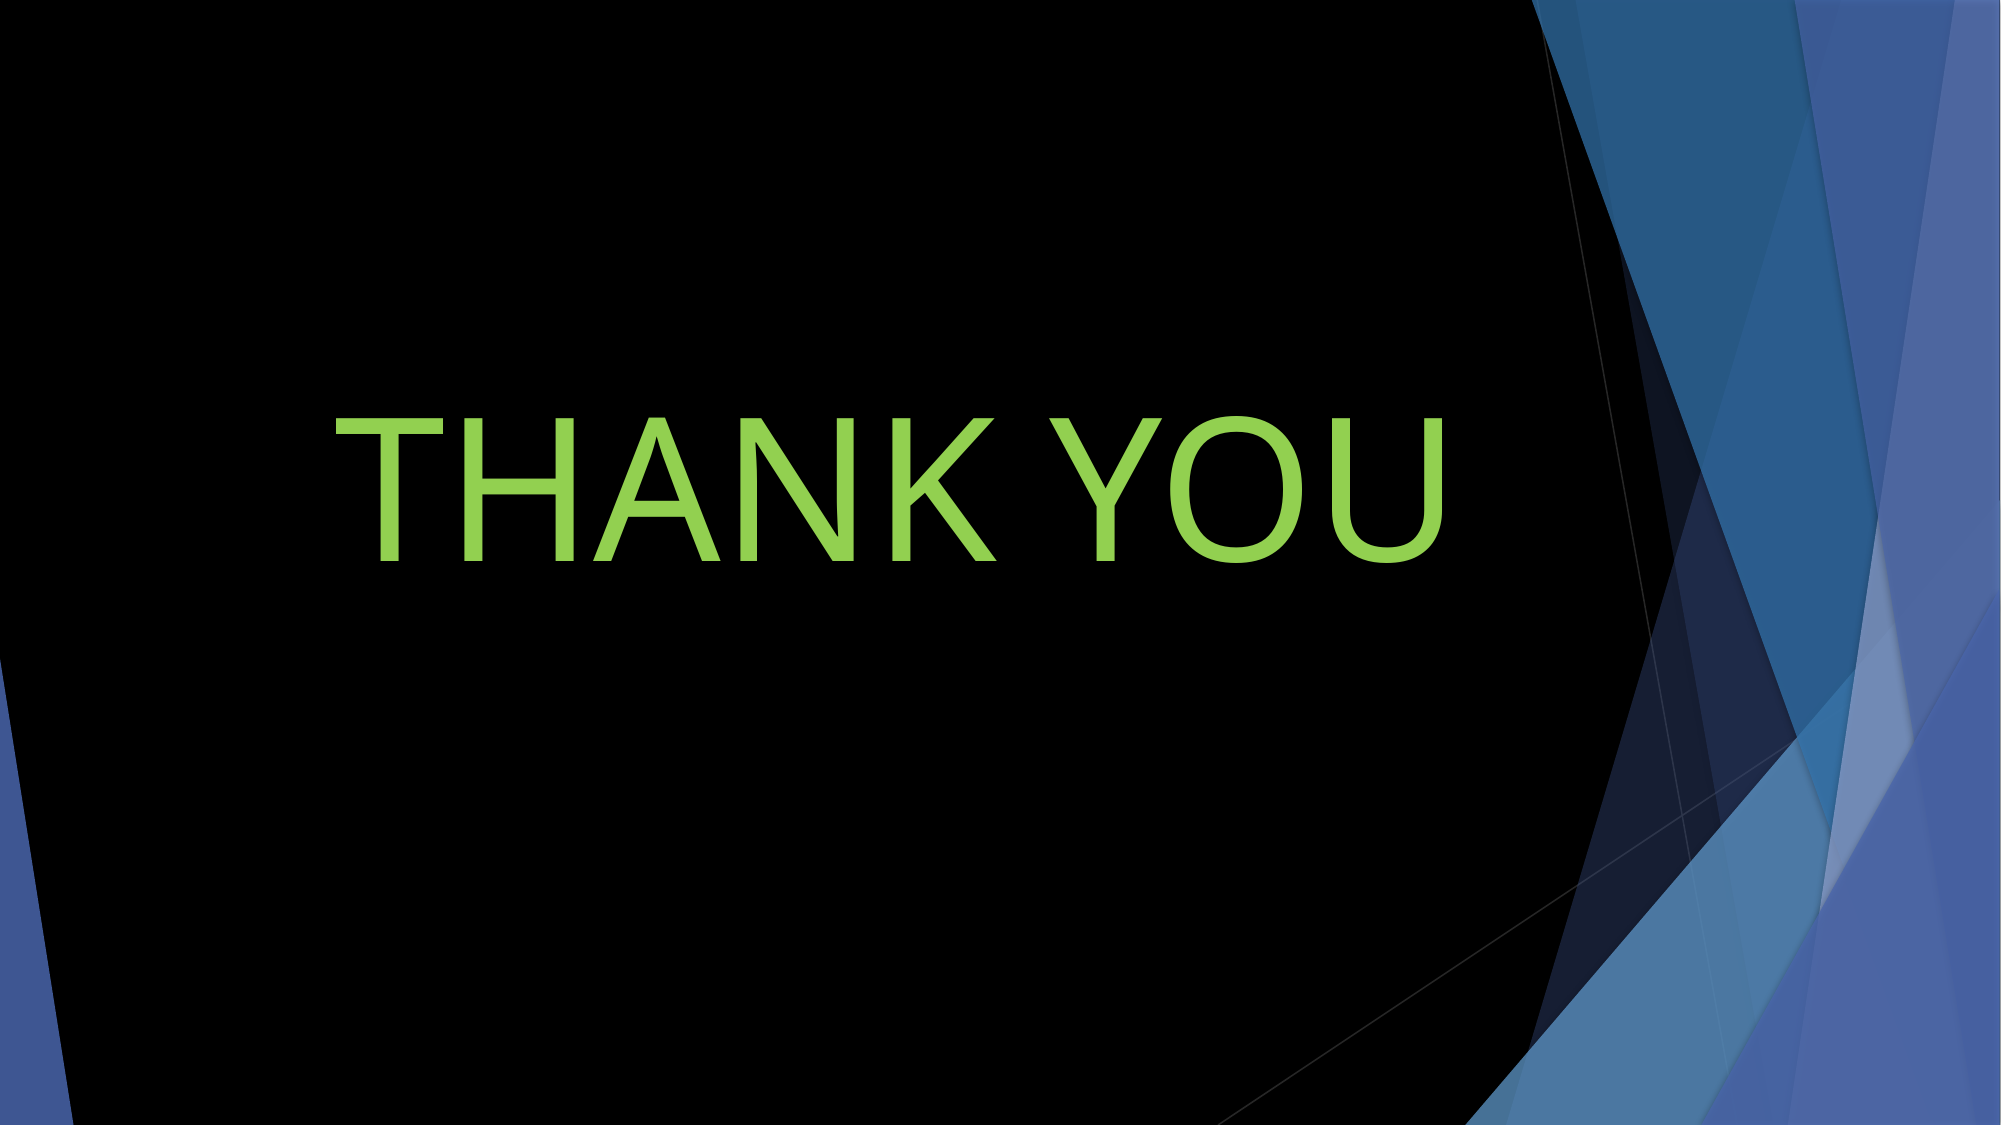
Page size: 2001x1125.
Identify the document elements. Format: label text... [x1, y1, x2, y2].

list THANK YOU [111, 354, 1522, 992]
